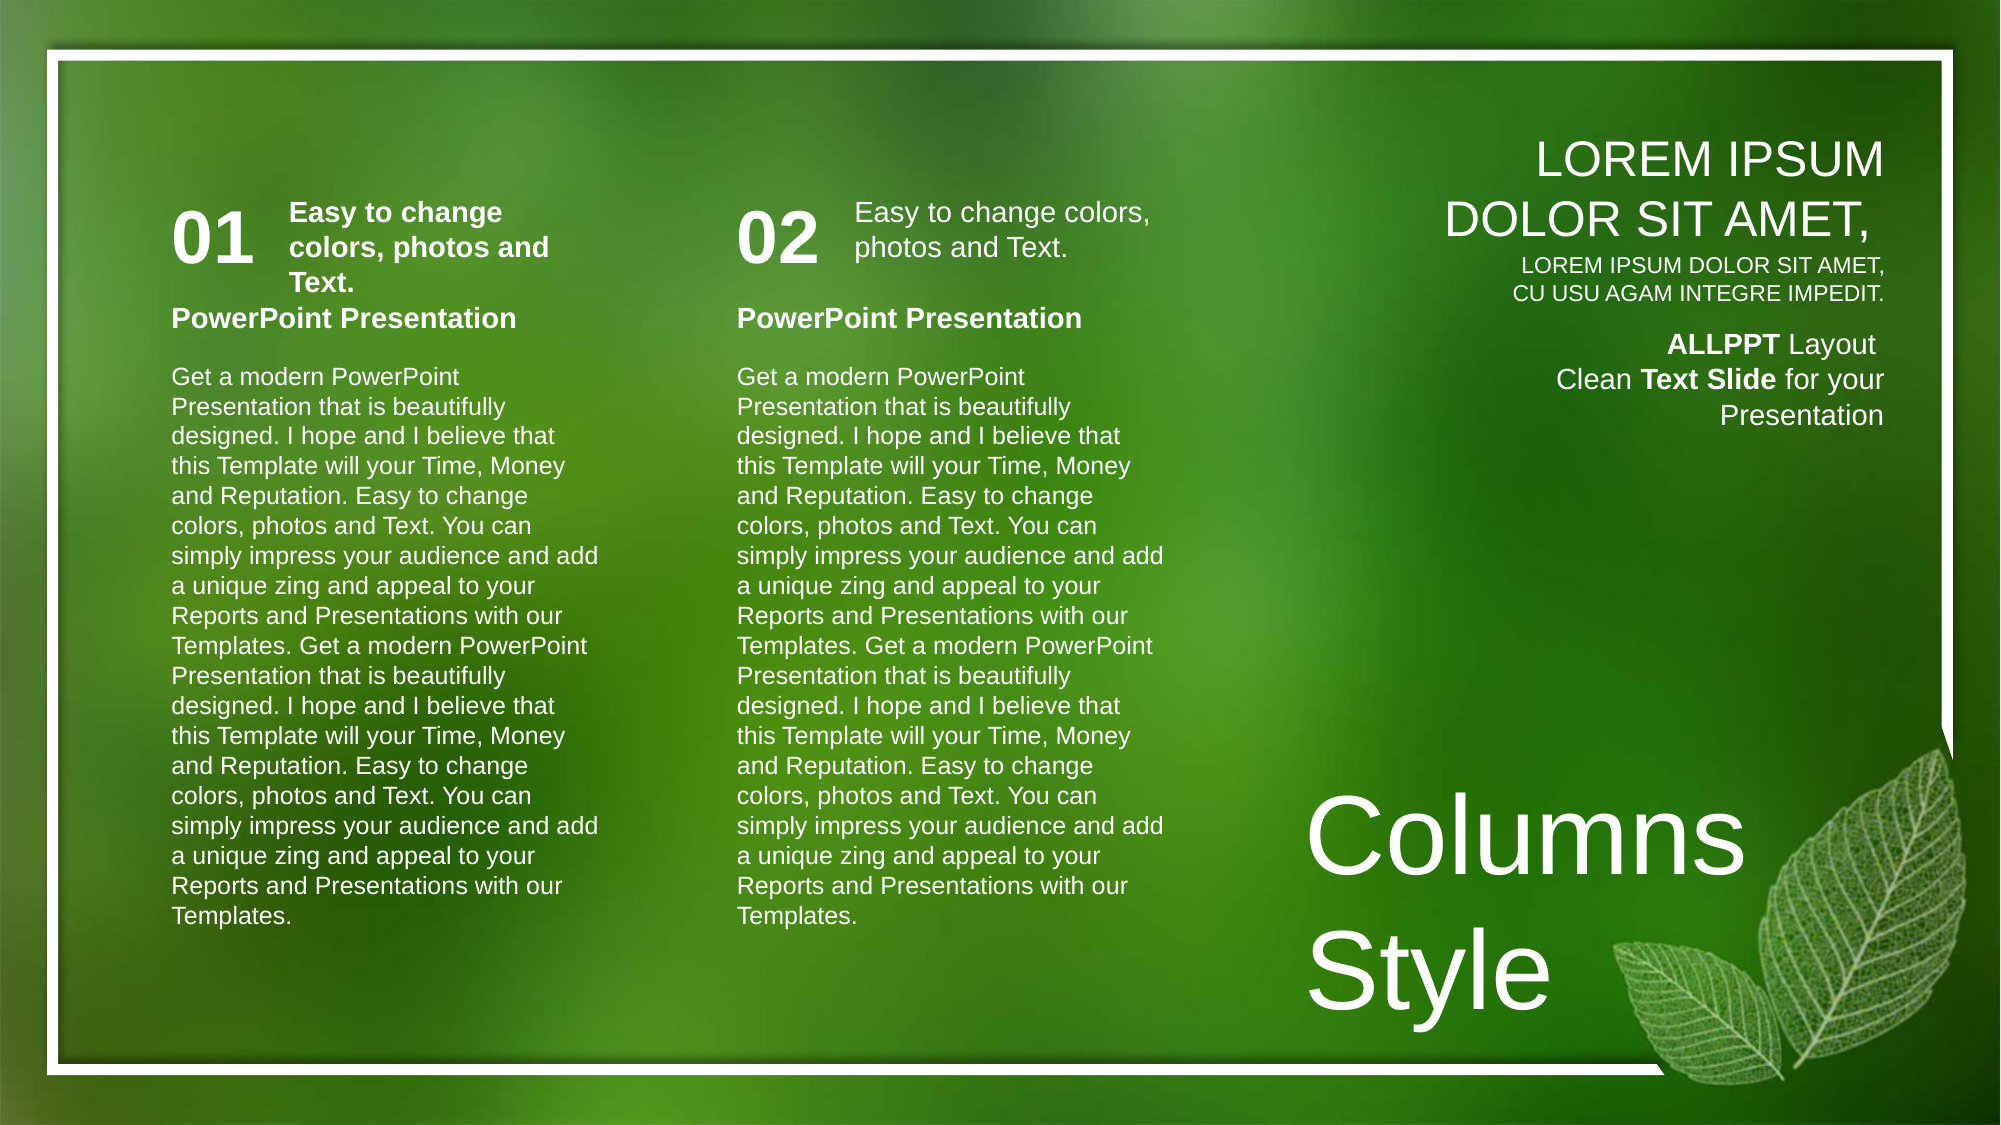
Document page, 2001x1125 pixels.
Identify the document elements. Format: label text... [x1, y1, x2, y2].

text_box ALLPPT Layout Clean Text Slide for your Presentation [1480, 318, 1900, 438]
text_box Columns Style [1289, 754, 1929, 1040]
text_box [722, 181, 1181, 944]
text_box LOREM IPSUM DOLOR SIT AMET, [1397, 119, 1900, 254]
picture [0, 0, 2001, 1125]
text_box LOREM IPSUM DOLOR SIT AMET, CU USU AGAM INTEGRE IMPEDIT. [1397, 254, 1900, 314]
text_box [156, 181, 615, 944]
text_box [45, 48, 1954, 1077]
